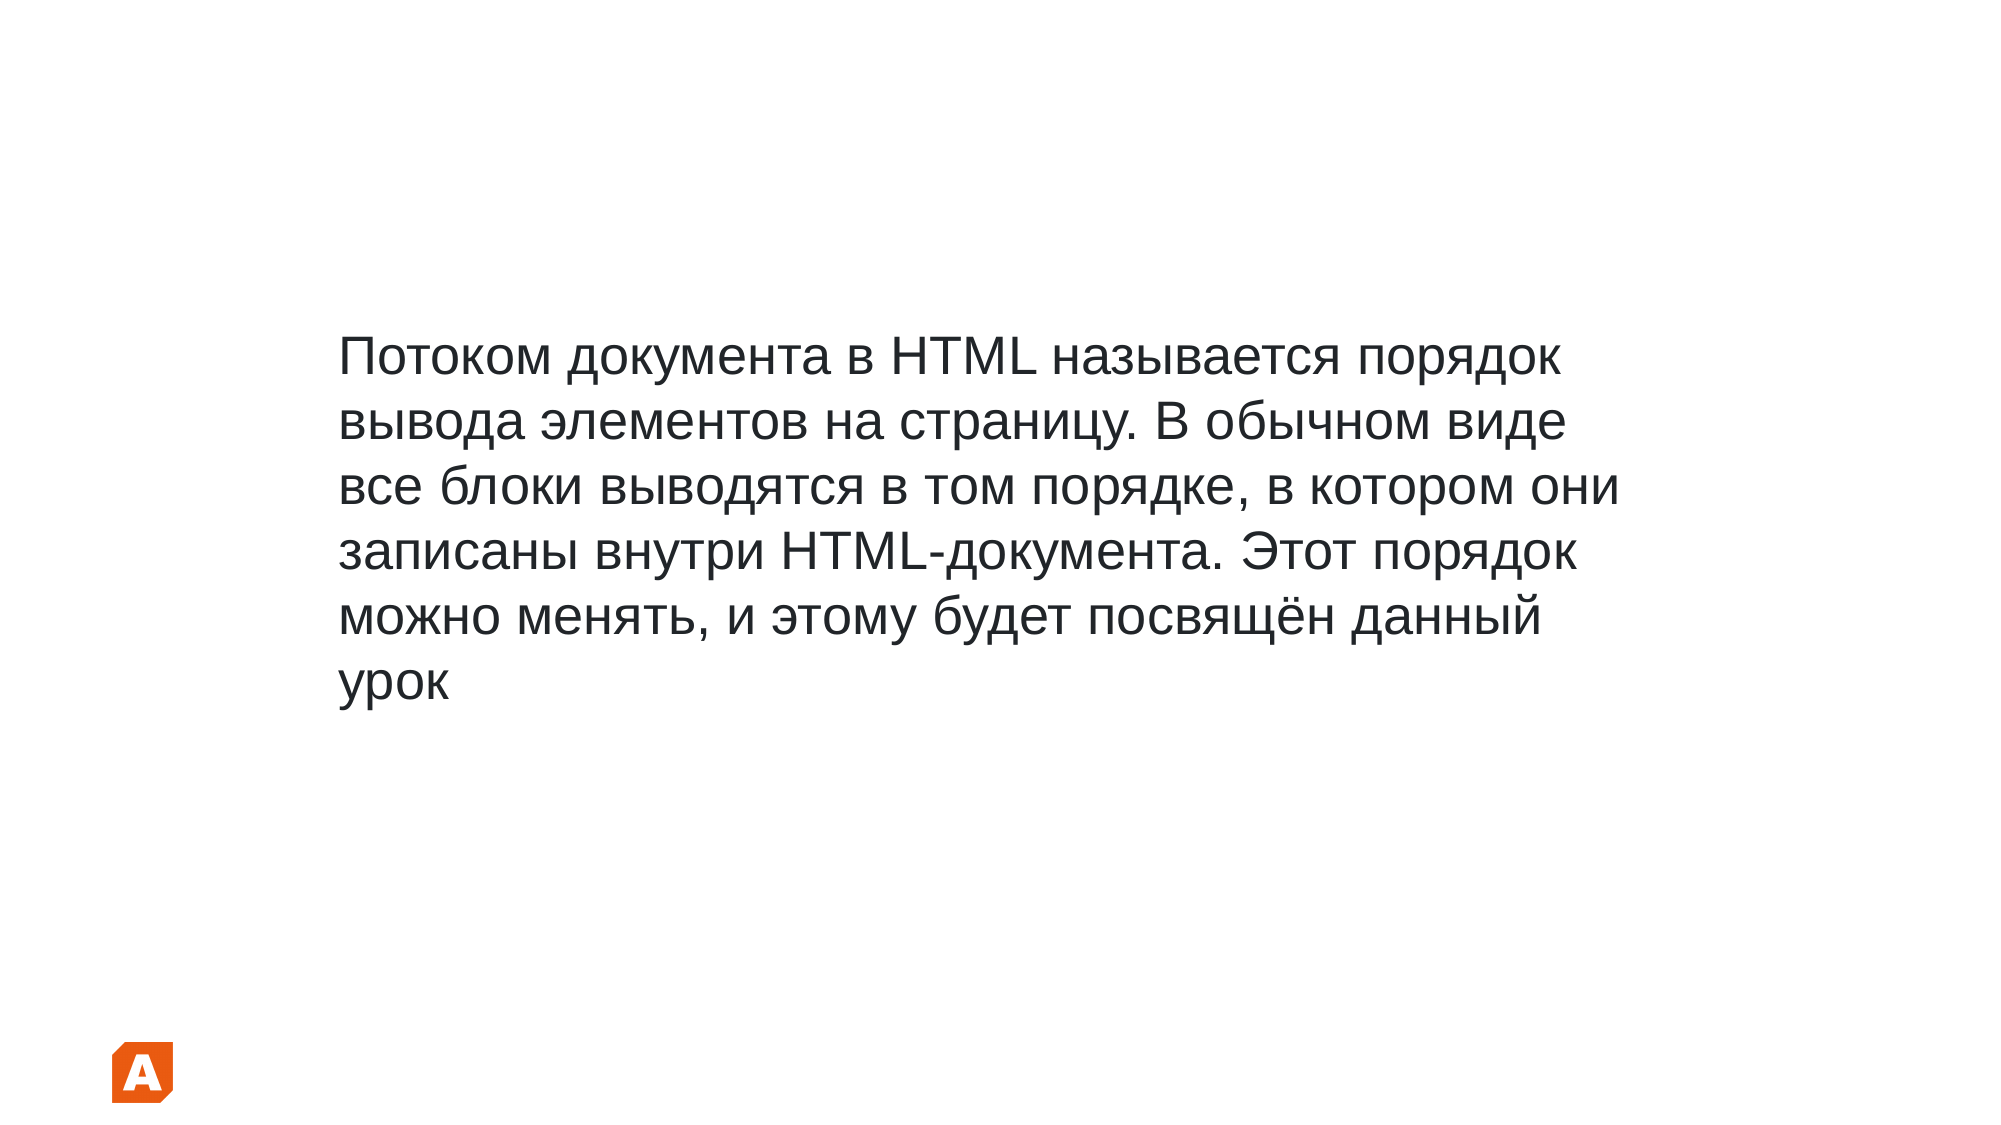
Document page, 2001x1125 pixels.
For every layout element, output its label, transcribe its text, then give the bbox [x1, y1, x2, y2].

list Потоком документа в HTML называется порядок вывода элементов на страницу. В обычном виде все блоки выводятся в том порядке, в котором они записаны внутри HTML-документа. Этот порядок можно менять, и этому будет посвящён данный урок [323, 312, 1677, 812]
picture [112, 1042, 173, 1103]
